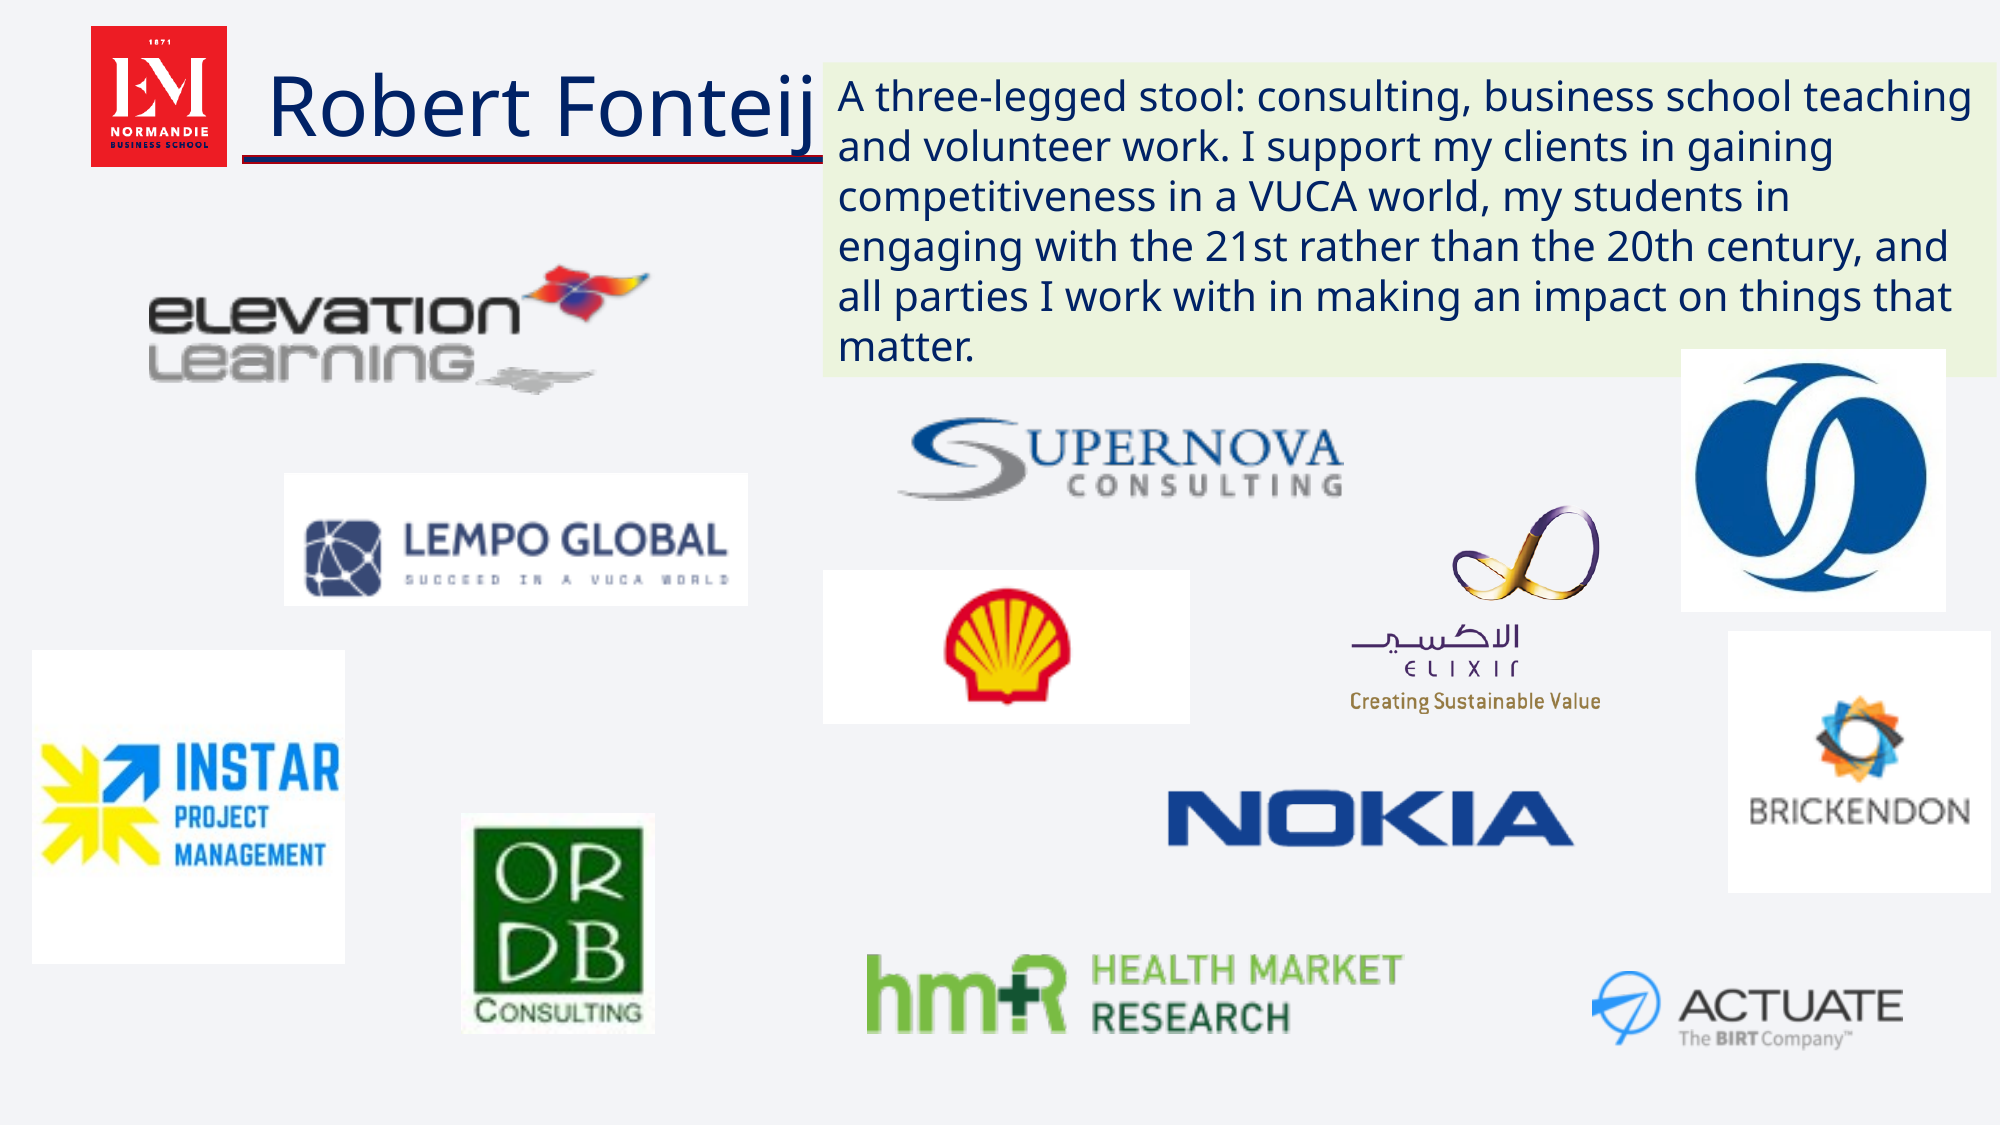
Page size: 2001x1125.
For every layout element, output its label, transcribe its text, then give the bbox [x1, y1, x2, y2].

picture [1592, 971, 1903, 1052]
picture [149, 262, 655, 395]
picture [91, 26, 227, 167]
picture [31, 650, 345, 964]
picture [461, 813, 655, 1034]
picture [896, 416, 1344, 501]
text_box A three-legged stool: consulting, business school teaching and volunteer work. I support my clients in gaining competitiveness in a VUCA world, my students in engaging with the 21st rather than the 20th century, and all parties I work with in making an impact on things that matter. [822, 62, 1997, 378]
picture [822, 505, 1668, 923]
picture [1728, 630, 1991, 893]
picture [284, 473, 748, 606]
picture [1681, 349, 1946, 612]
title Robert Fonteijn [251, 5, 1638, 214]
picture [867, 953, 1405, 1034]
